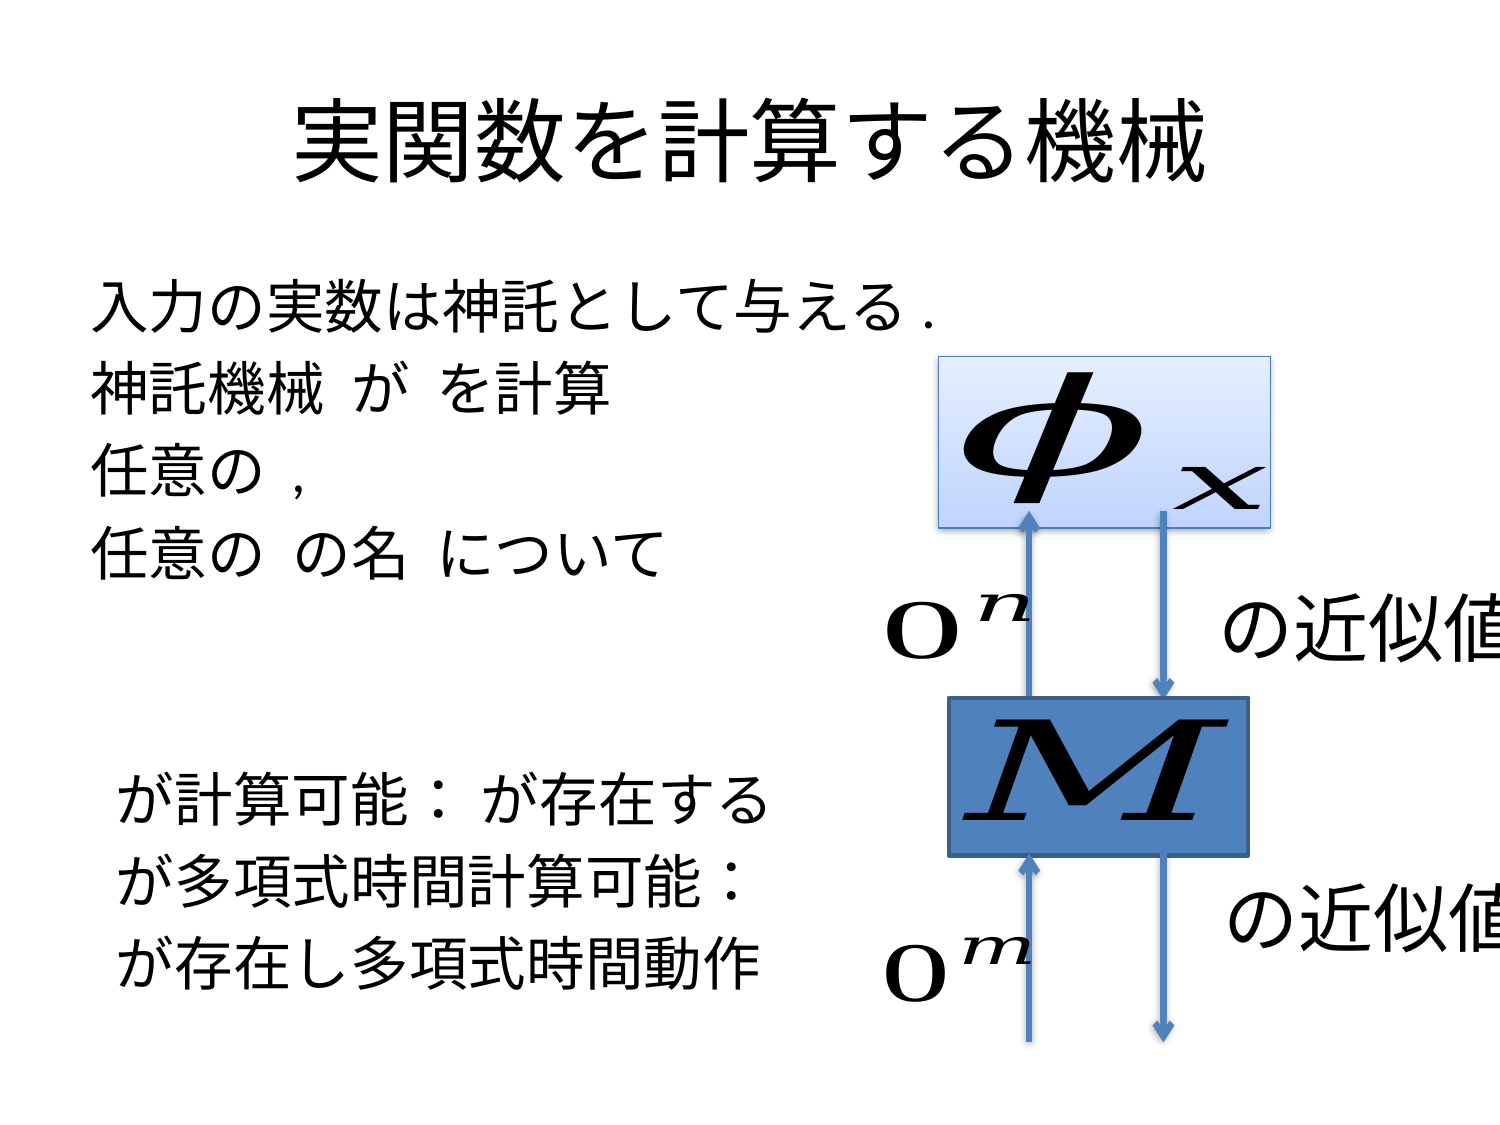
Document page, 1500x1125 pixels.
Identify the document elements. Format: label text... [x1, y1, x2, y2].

title 実関数を計算する機械 [75, 45, 1425, 233]
